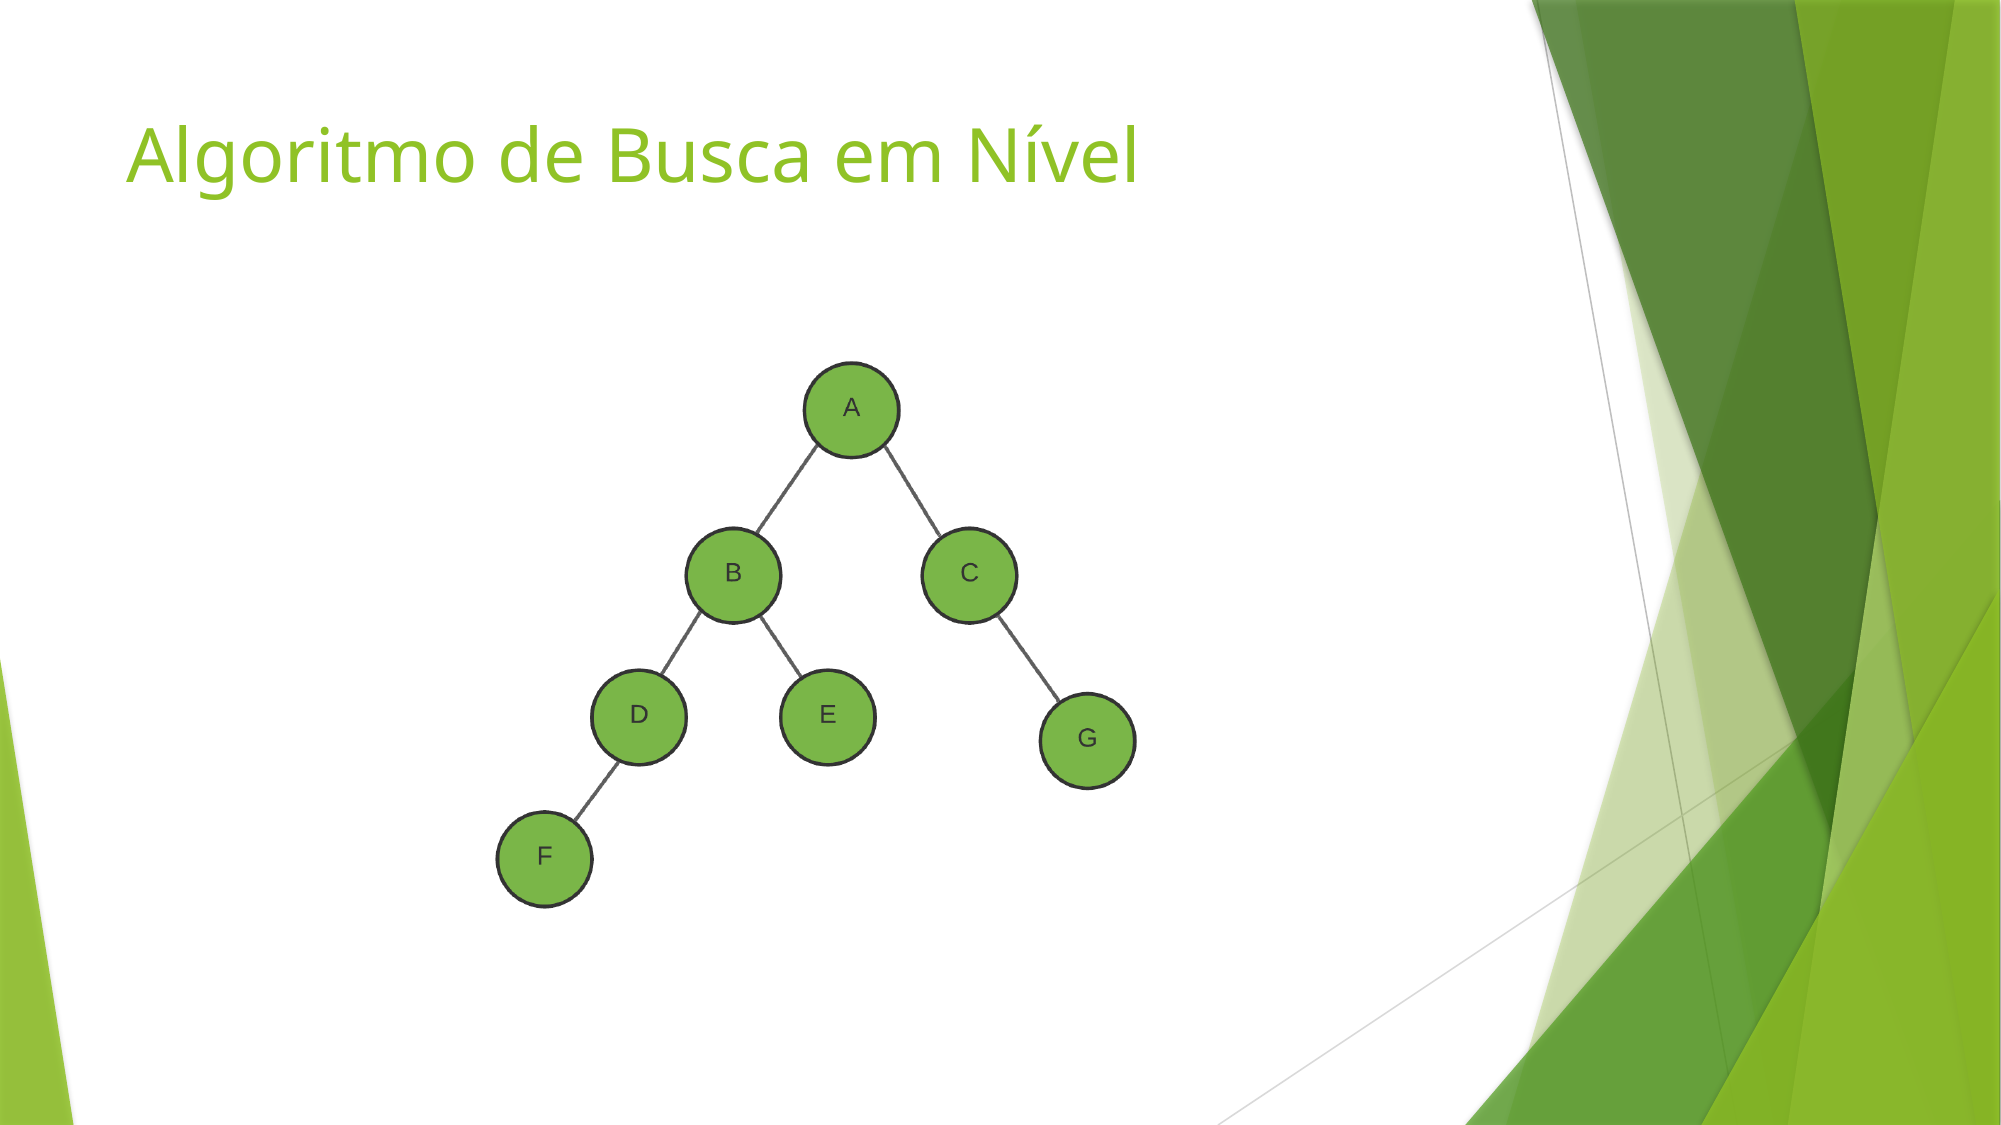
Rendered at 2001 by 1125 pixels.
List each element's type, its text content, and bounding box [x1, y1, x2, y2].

title Algoritmo de Busca em Nível [111, 99, 1522, 317]
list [450, 316, 1183, 954]
